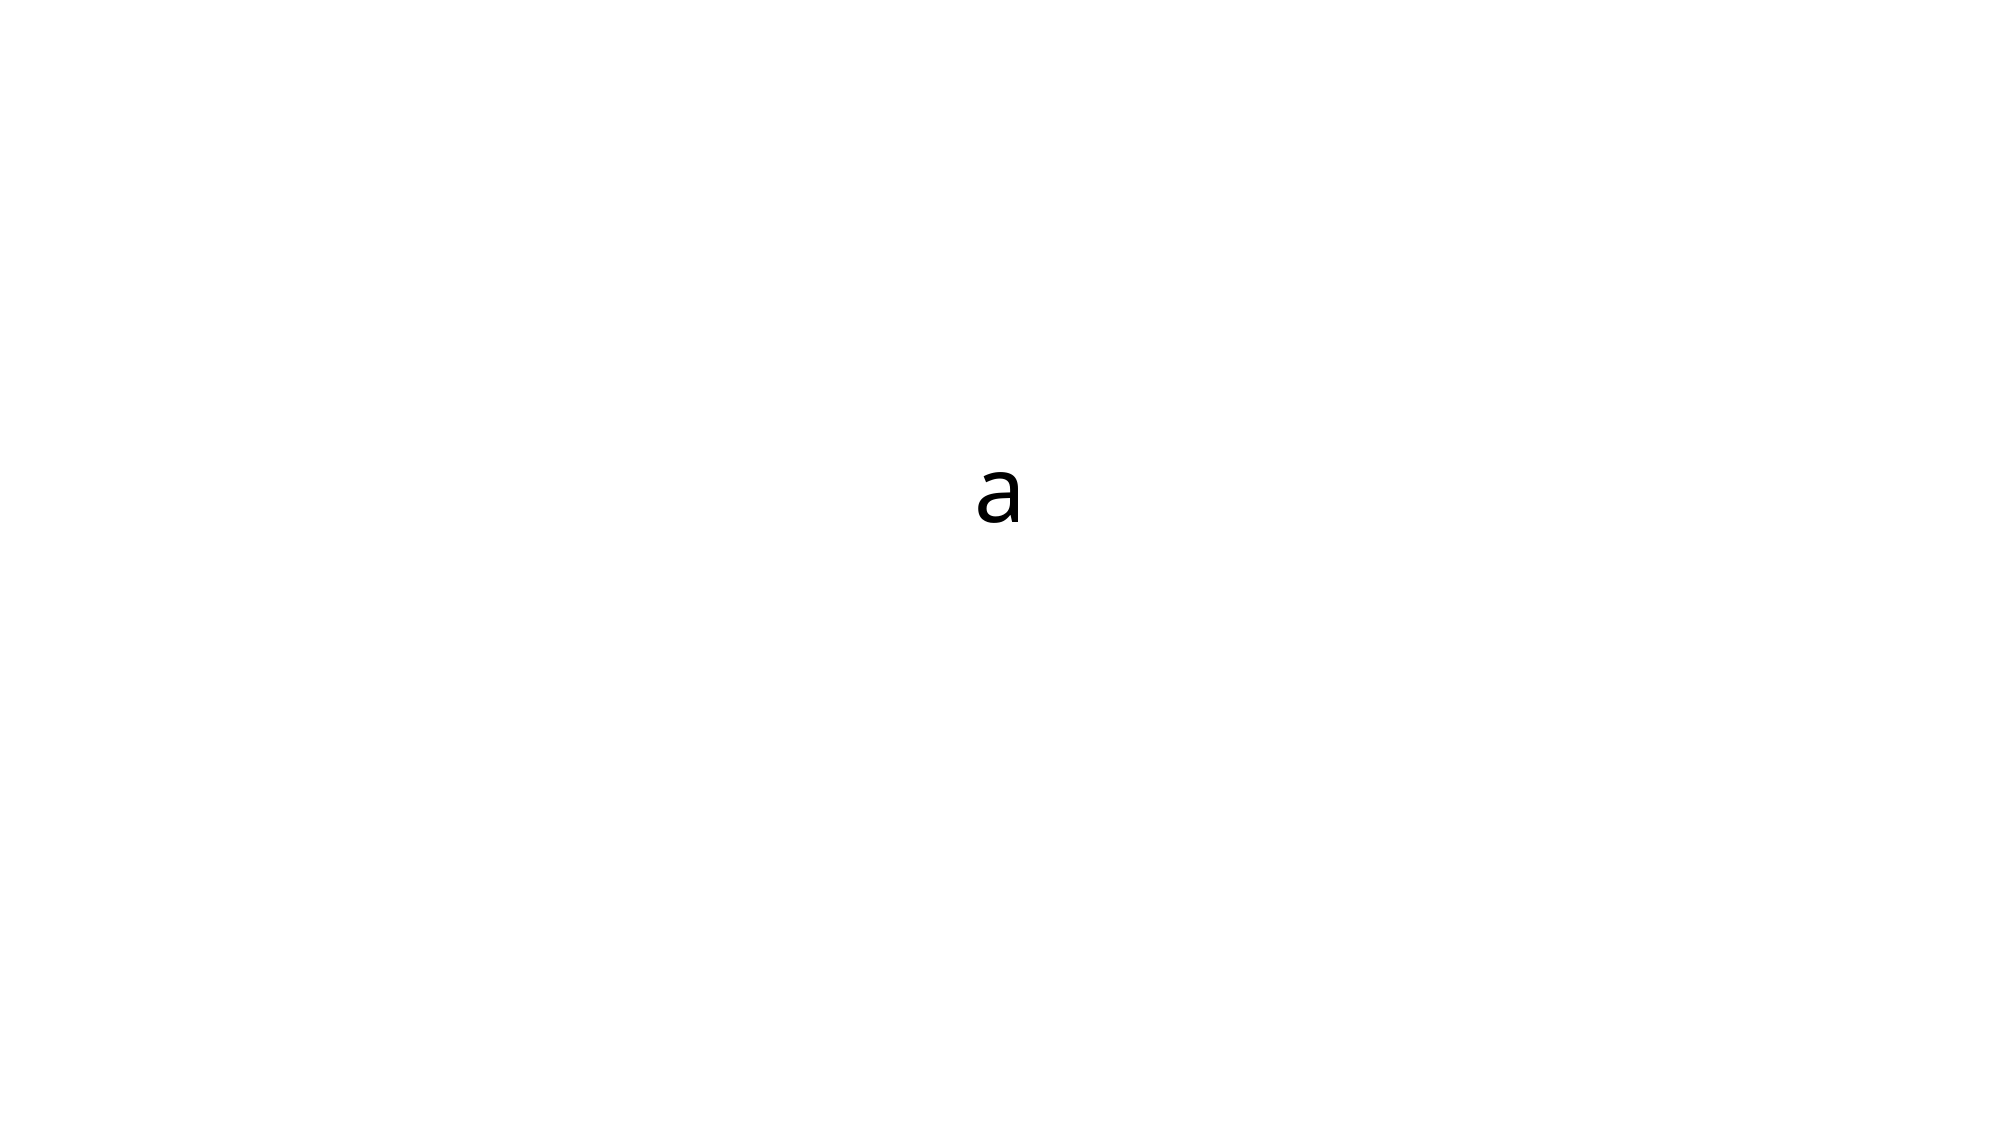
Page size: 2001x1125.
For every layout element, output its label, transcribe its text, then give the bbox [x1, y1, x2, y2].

title a [137, 384, 1863, 602]
